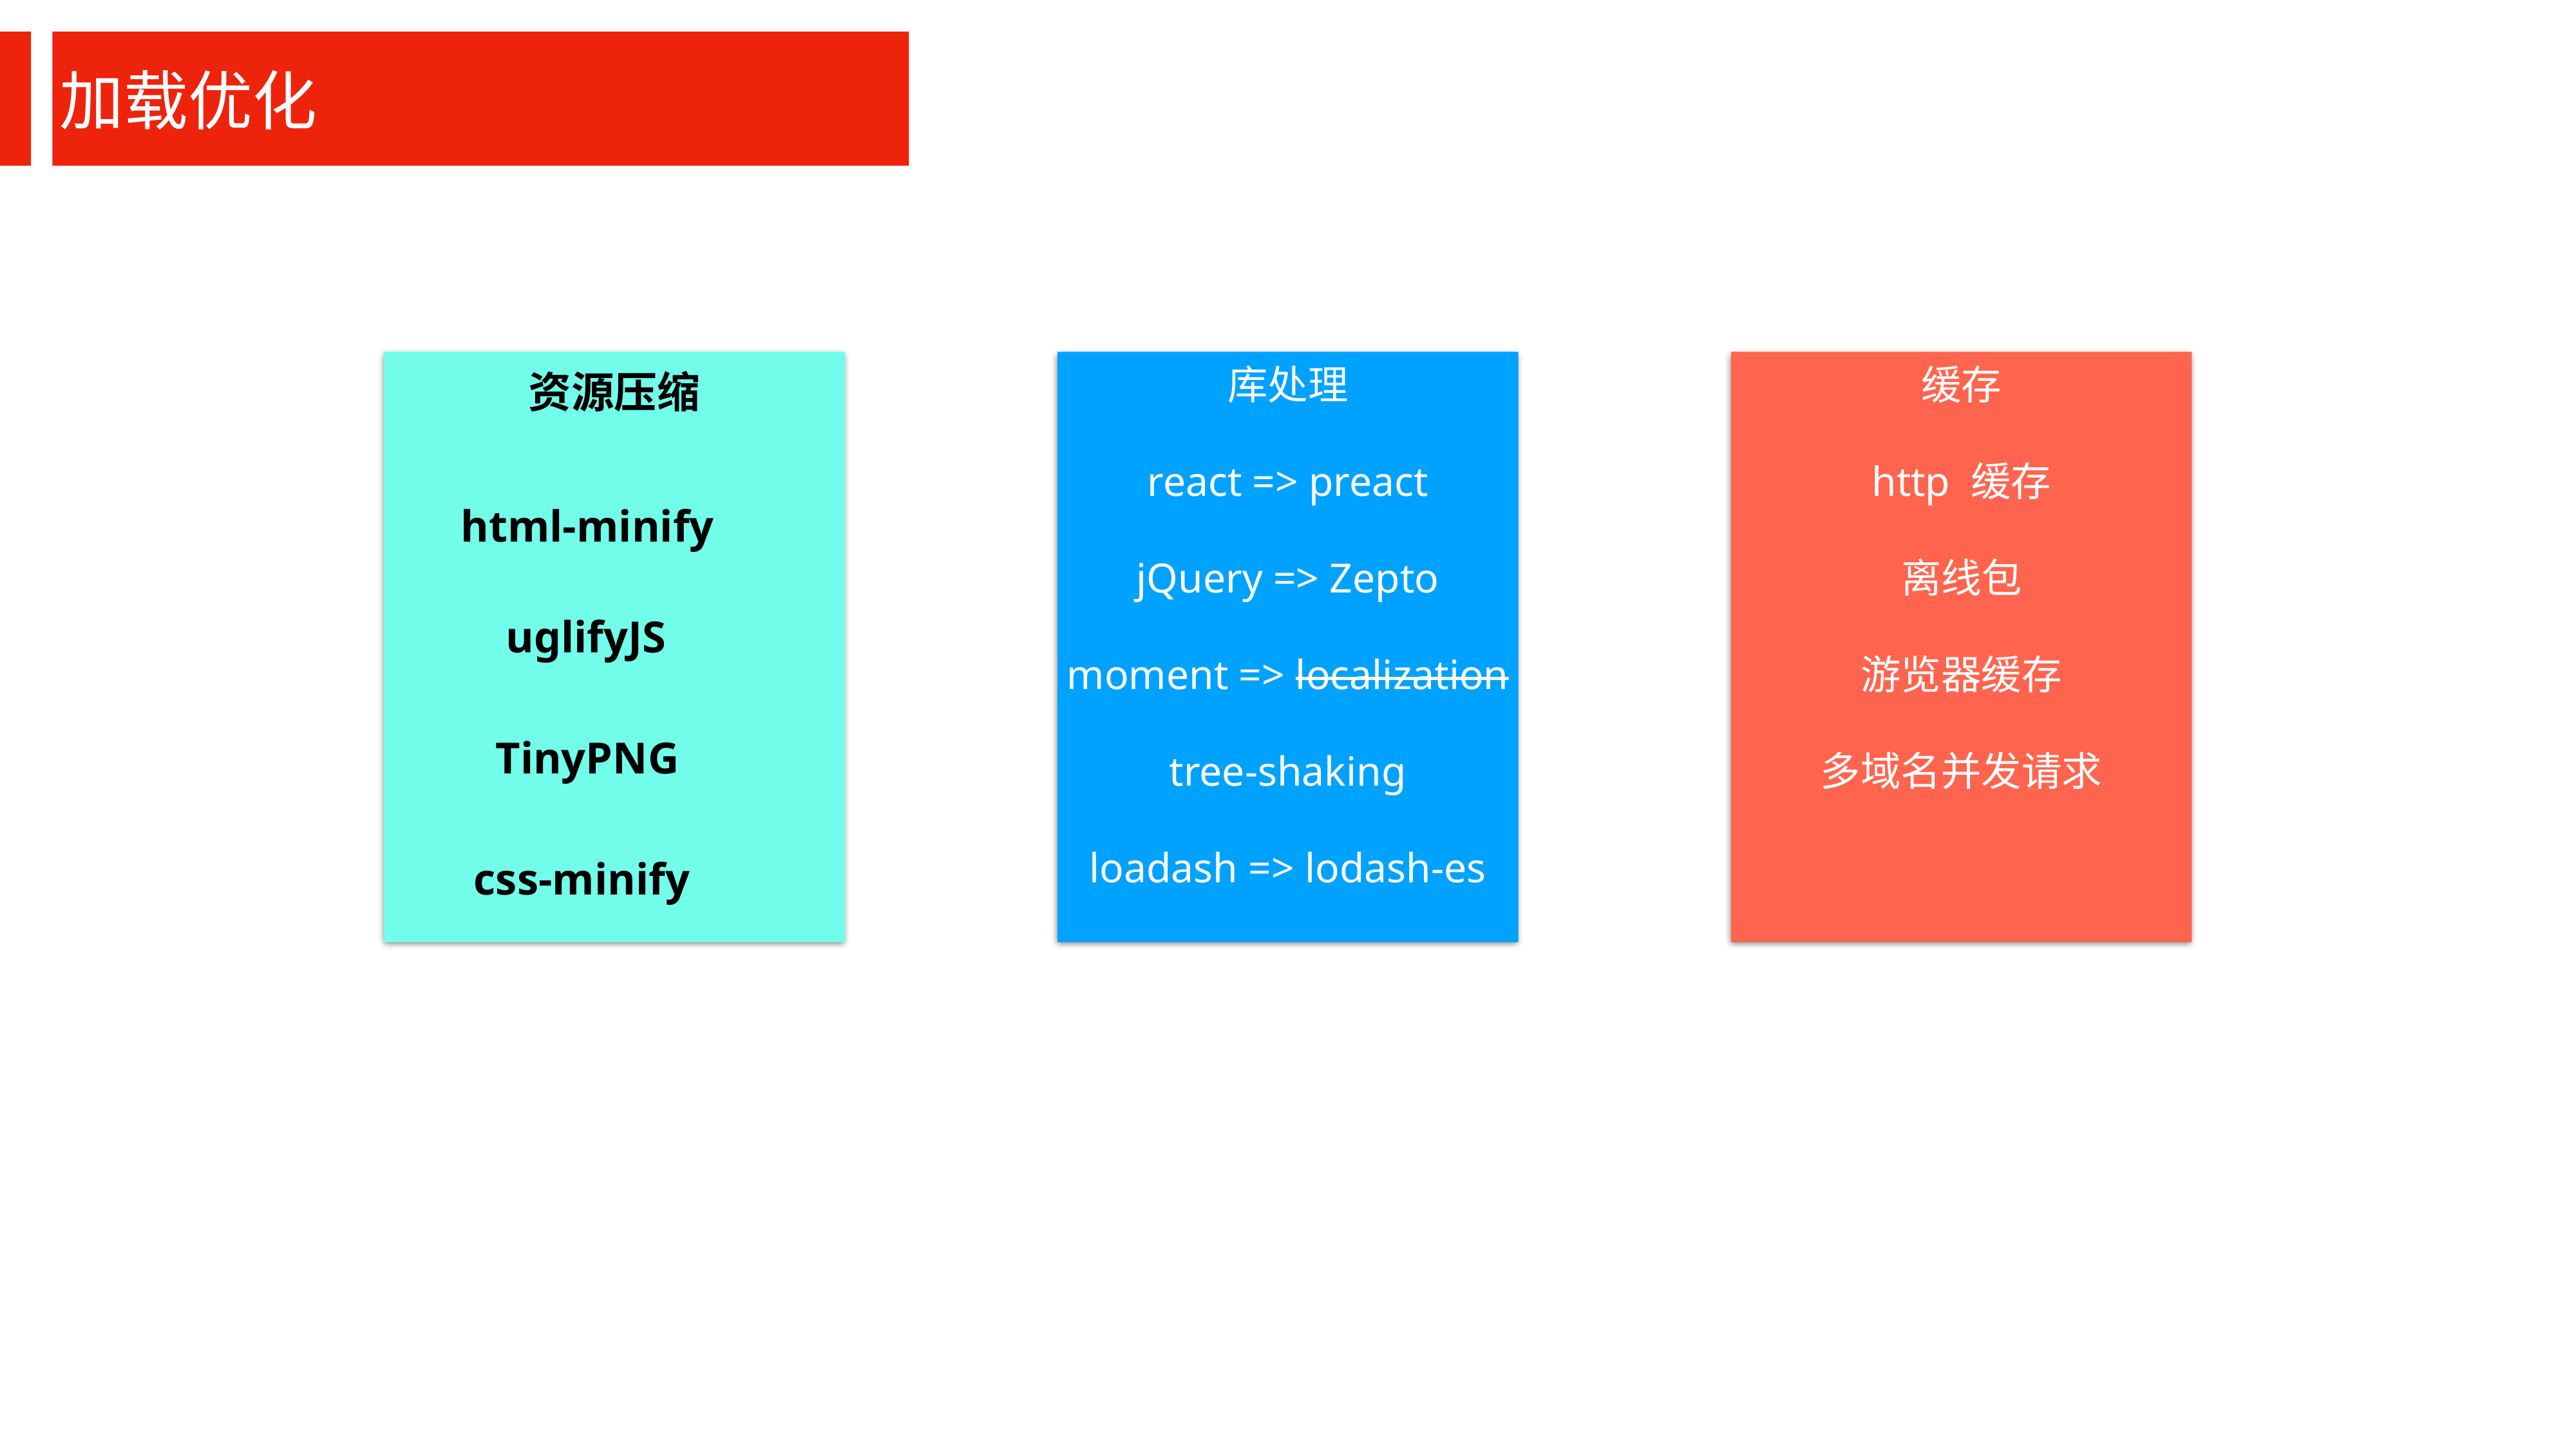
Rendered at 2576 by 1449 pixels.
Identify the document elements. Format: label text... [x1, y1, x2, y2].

text_box 缓存 http 缓存 离线包 游览器缓存 多域名并发请求 [1731, 352, 2192, 942]
text_box 加载优化 [52, 32, 909, 166]
text_box [0, 32, 32, 166]
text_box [384, 352, 846, 943]
text_box 库处理 react => preact jQuery => Zepto moment => localization tree-shaking loadash => lodash-es [1057, 352, 1519, 942]
